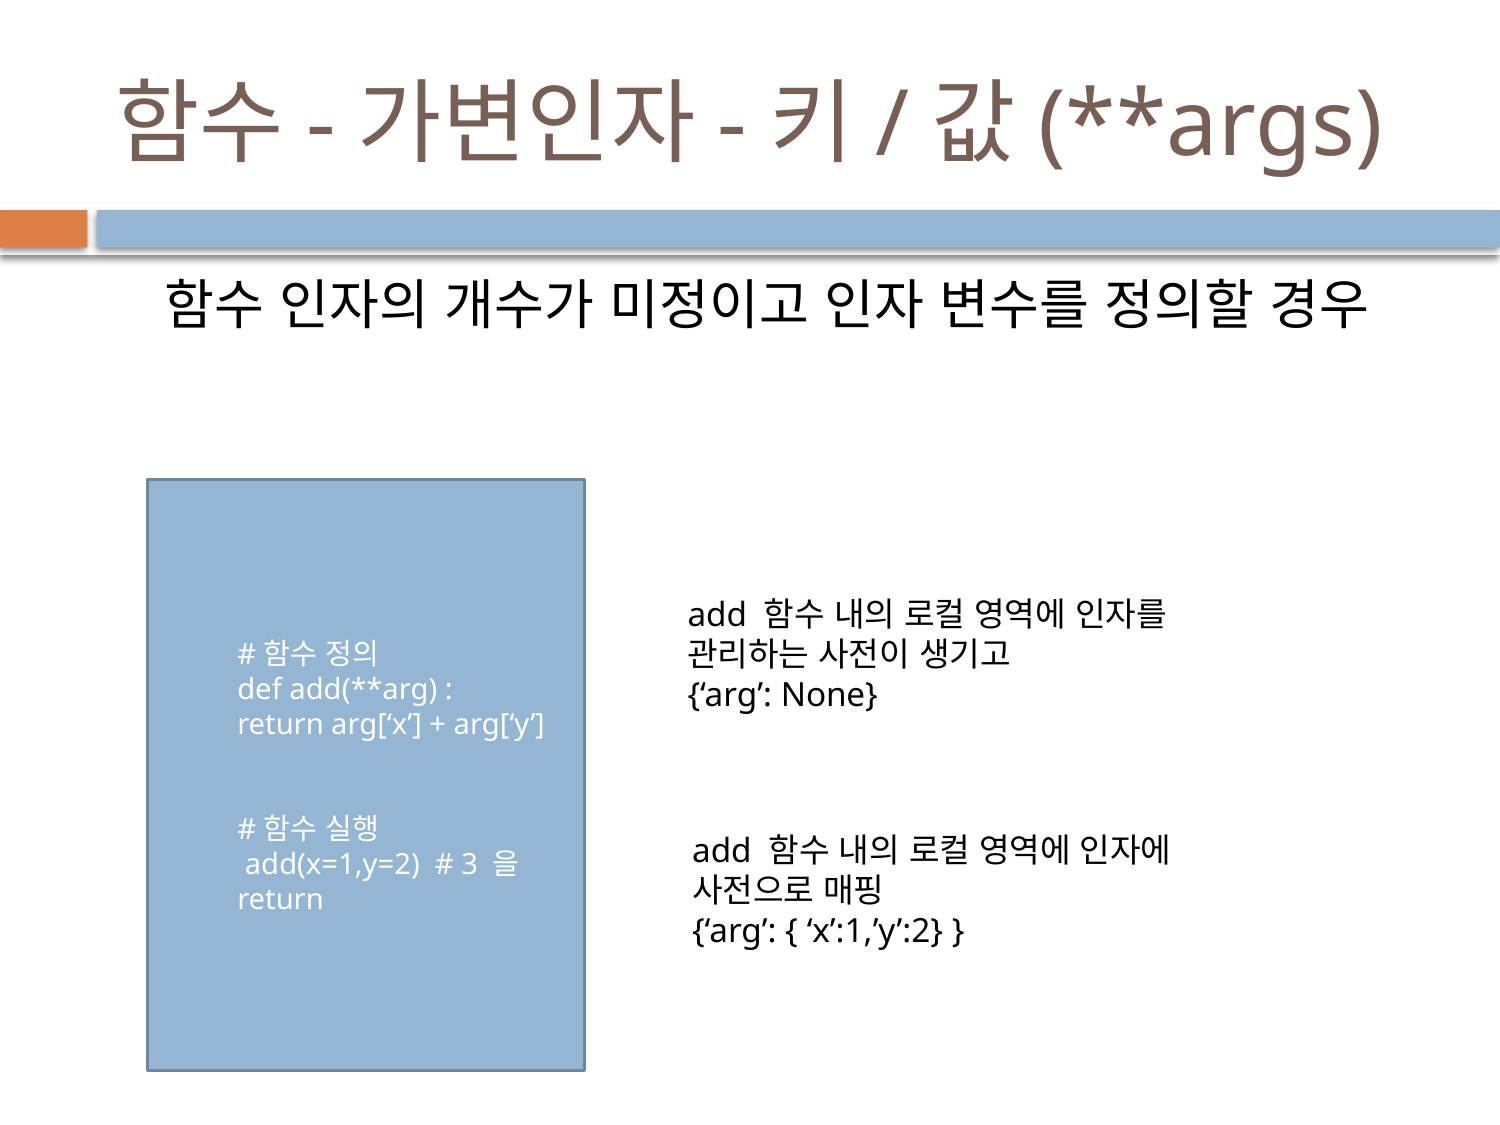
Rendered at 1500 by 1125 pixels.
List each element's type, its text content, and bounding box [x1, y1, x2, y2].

text_box add 함수 내의 로컬 영역에 인자에 사전으로 매핑 {‘arg’: { ‘x’:1,’y’:2} } [677, 822, 1304, 957]
title 함수-가변인자-키/값(**args) [100, 37, 1438, 200]
text_box add 함수 내의 로컬 영역에 인자를 관리하는 사전이 생기고 {‘arg’: None} [672, 586, 1299, 721]
text_box #함수 정의 def add(**arg) : return arg[‘x’] + arg[‘y’] #함수 실행 add(x=1,y=2) # 3 을 return [146, 478, 586, 1072]
list 함수 인자의 개수가 미정이고 인자 변수를 정의할 경우 [75, 262, 1425, 457]
